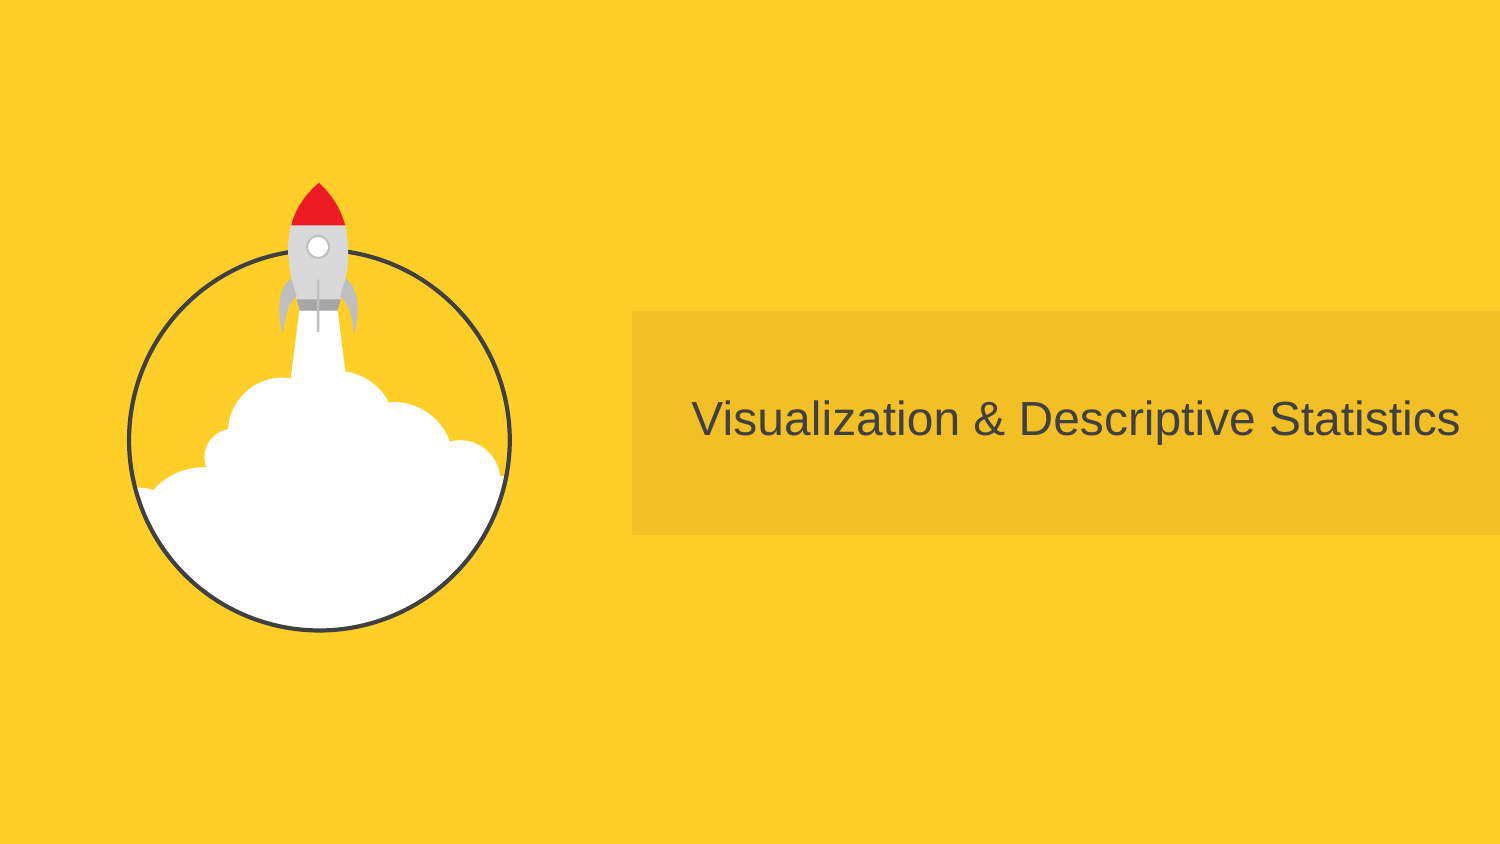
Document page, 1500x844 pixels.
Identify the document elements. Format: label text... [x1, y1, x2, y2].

list Visualization & Descriptive Statistics [676, 421, 1500, 517]
